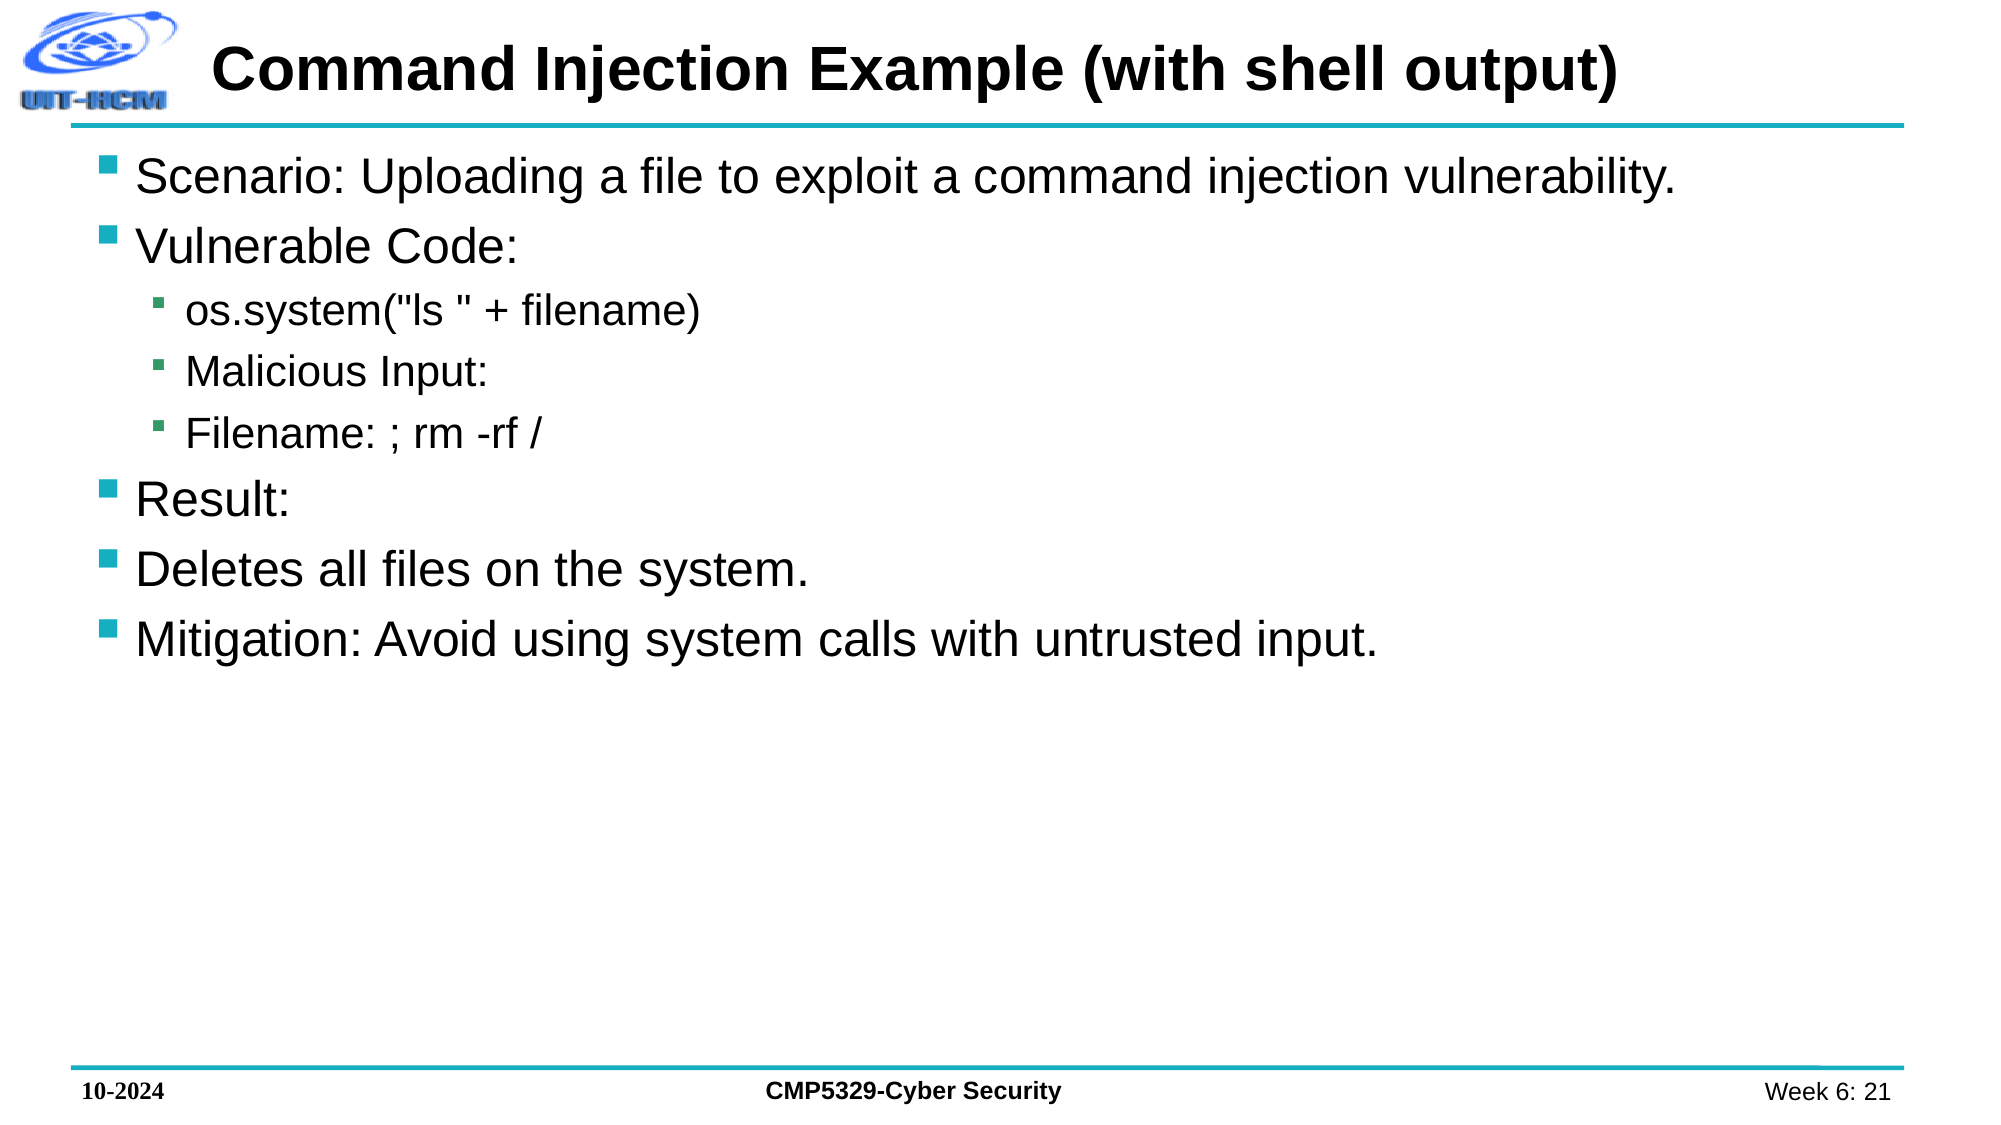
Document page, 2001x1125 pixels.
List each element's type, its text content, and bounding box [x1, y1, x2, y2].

picture [1, 0, 196, 120]
title Command Injection Example (with shell output) [196, 0, 1804, 130]
list Scenario: Uploading a file to exploit a command injection vulnerability. Vulnerable Code: os.system("ls " + filename) Malicious Input: Filename: ; rm -rf / Result: Deletes all files on the system. Mitigation: Avoid using system calls with untrusted input. [78, 135, 1779, 951]
